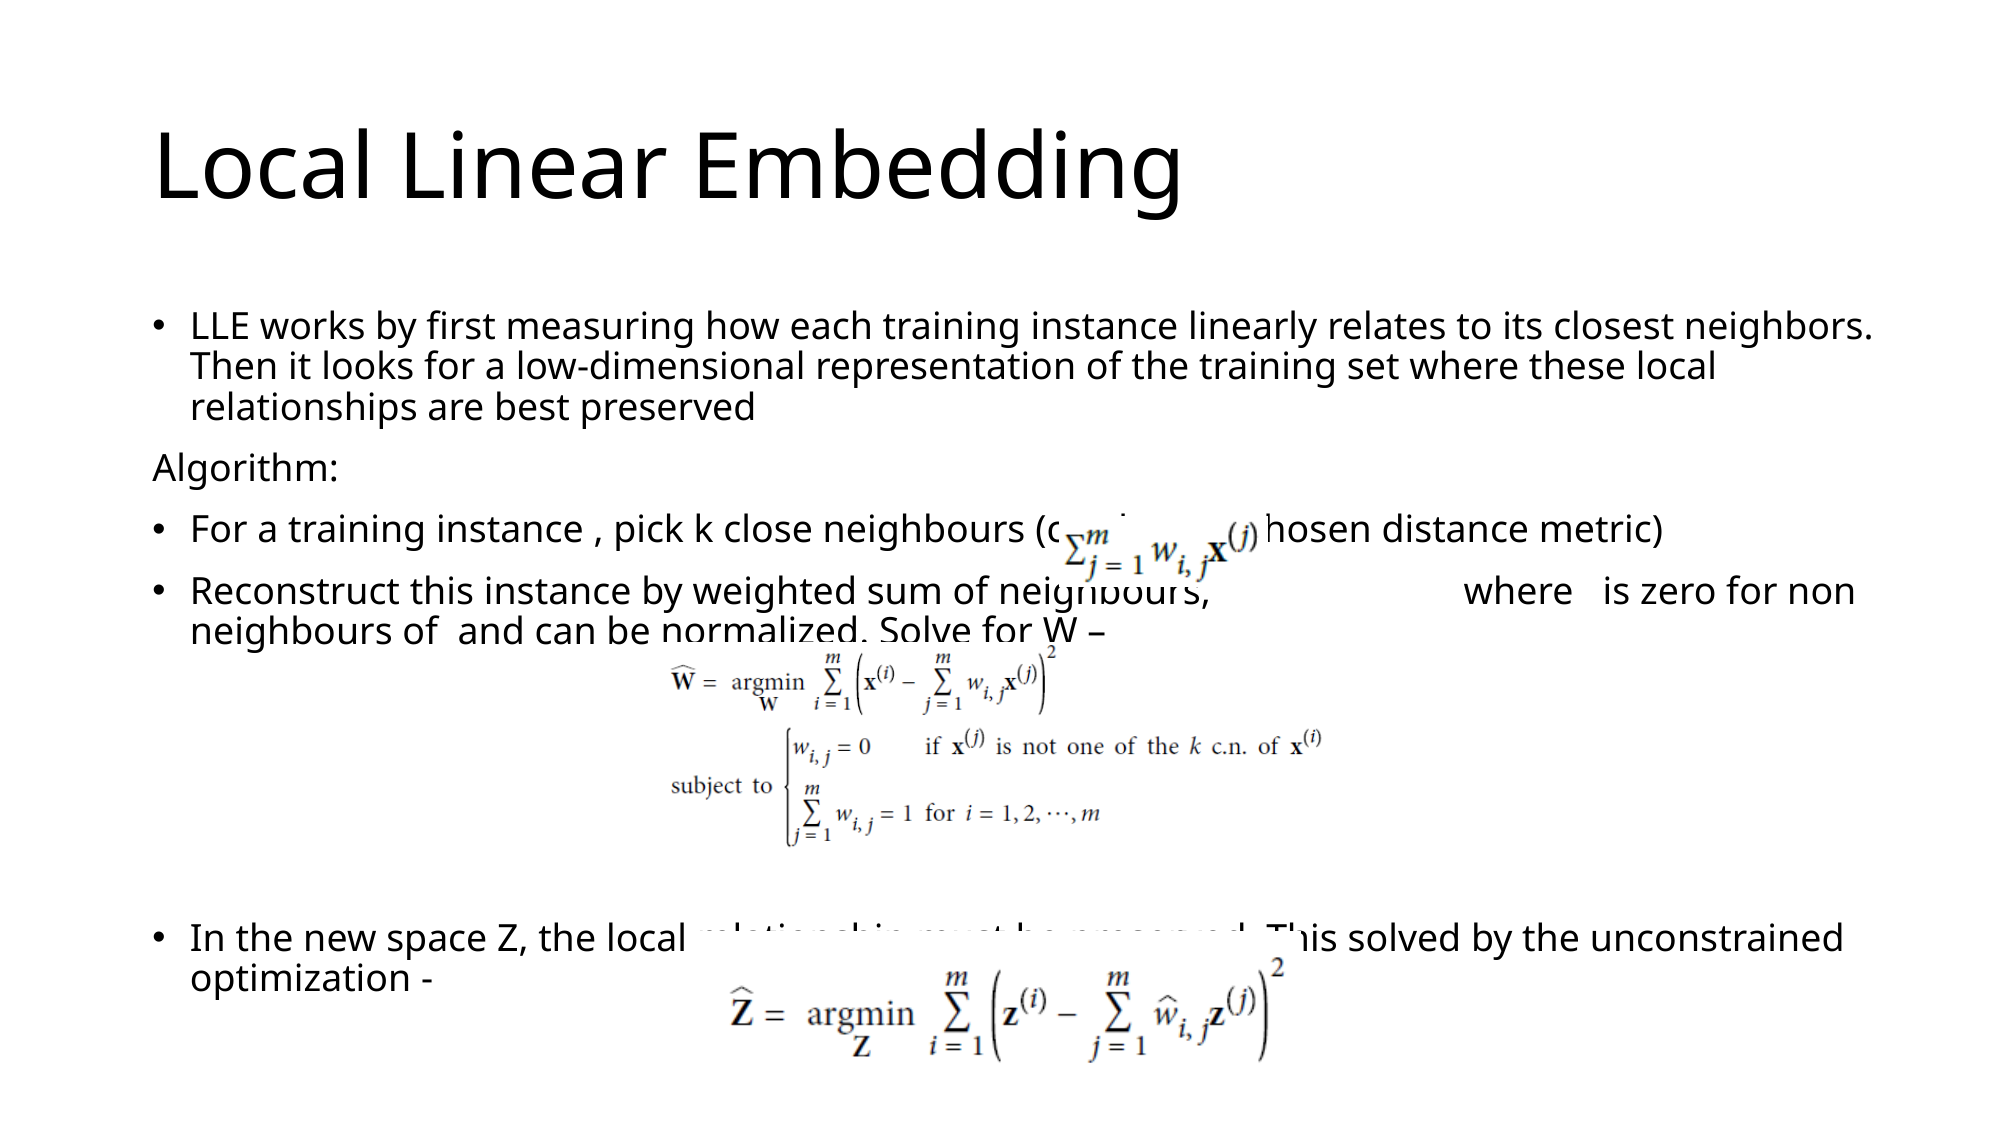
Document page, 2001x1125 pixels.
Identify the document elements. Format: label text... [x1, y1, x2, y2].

title Local Linear Embedding [137, 59, 1863, 278]
picture [649, 642, 1351, 860]
picture [699, 931, 1301, 1096]
picture [1059, 516, 1268, 587]
